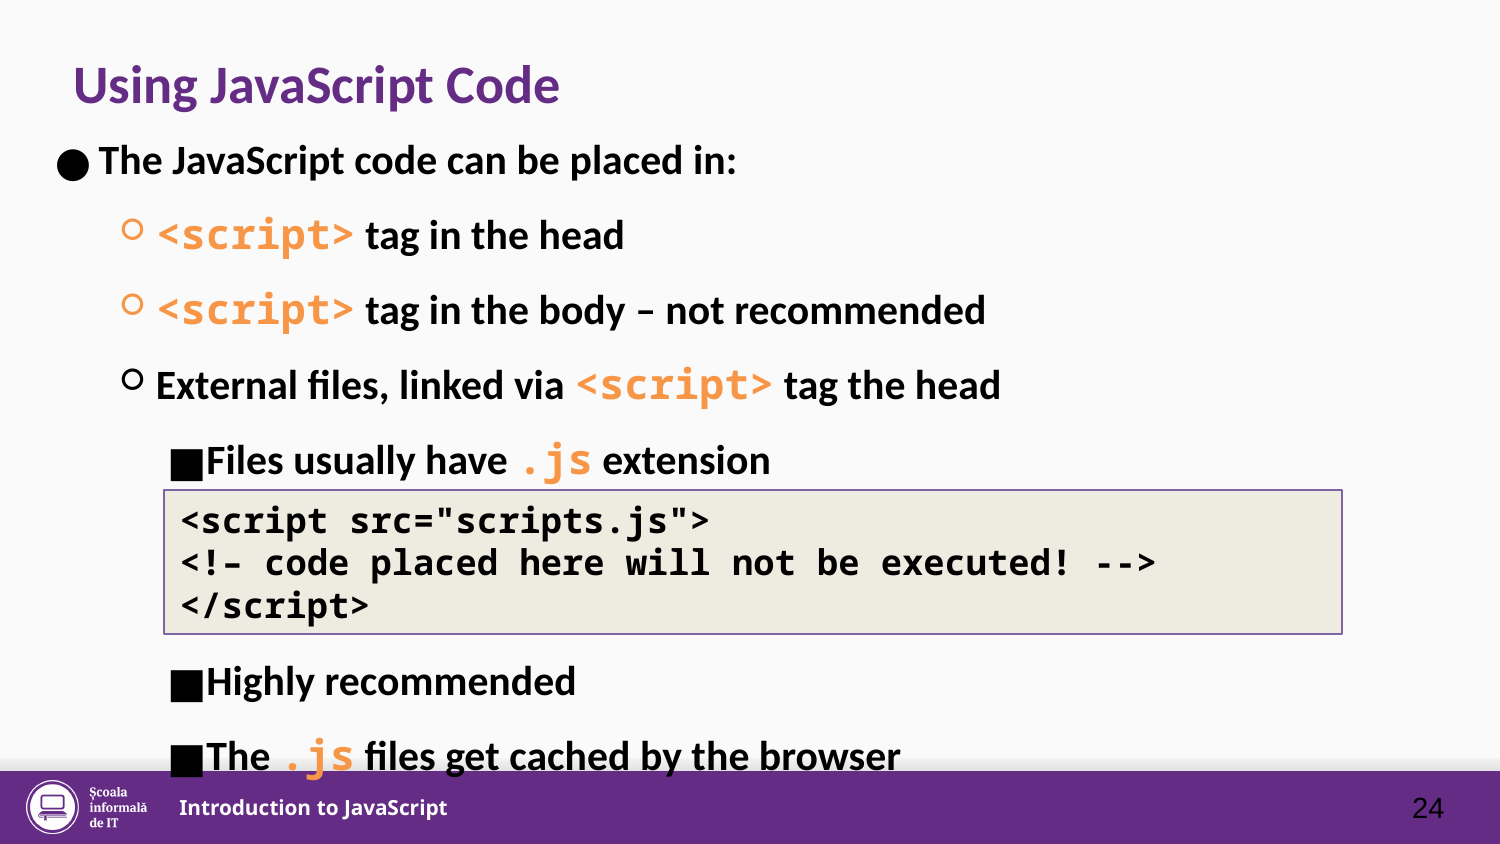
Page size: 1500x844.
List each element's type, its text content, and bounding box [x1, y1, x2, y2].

text_box The JavaScript code can be placed in: <script> tag in the head <script> tag in the body – not recommended External files, linked via <script> tag the head Files usually have .js extension Highly recommended The .js files get cached by the browser [37, 125, 1463, 765]
slide_number 24 [1397, 774, 1488, 840]
text_box Using JavaScript Code [58, 34, 1427, 132]
picture [26, 780, 147, 834]
text_box <script src="scripts.js"> <!– code placed here will not be executed! --> </script> [164, 490, 1342, 635]
list Introduction to JavaScript [164, 770, 1385, 844]
